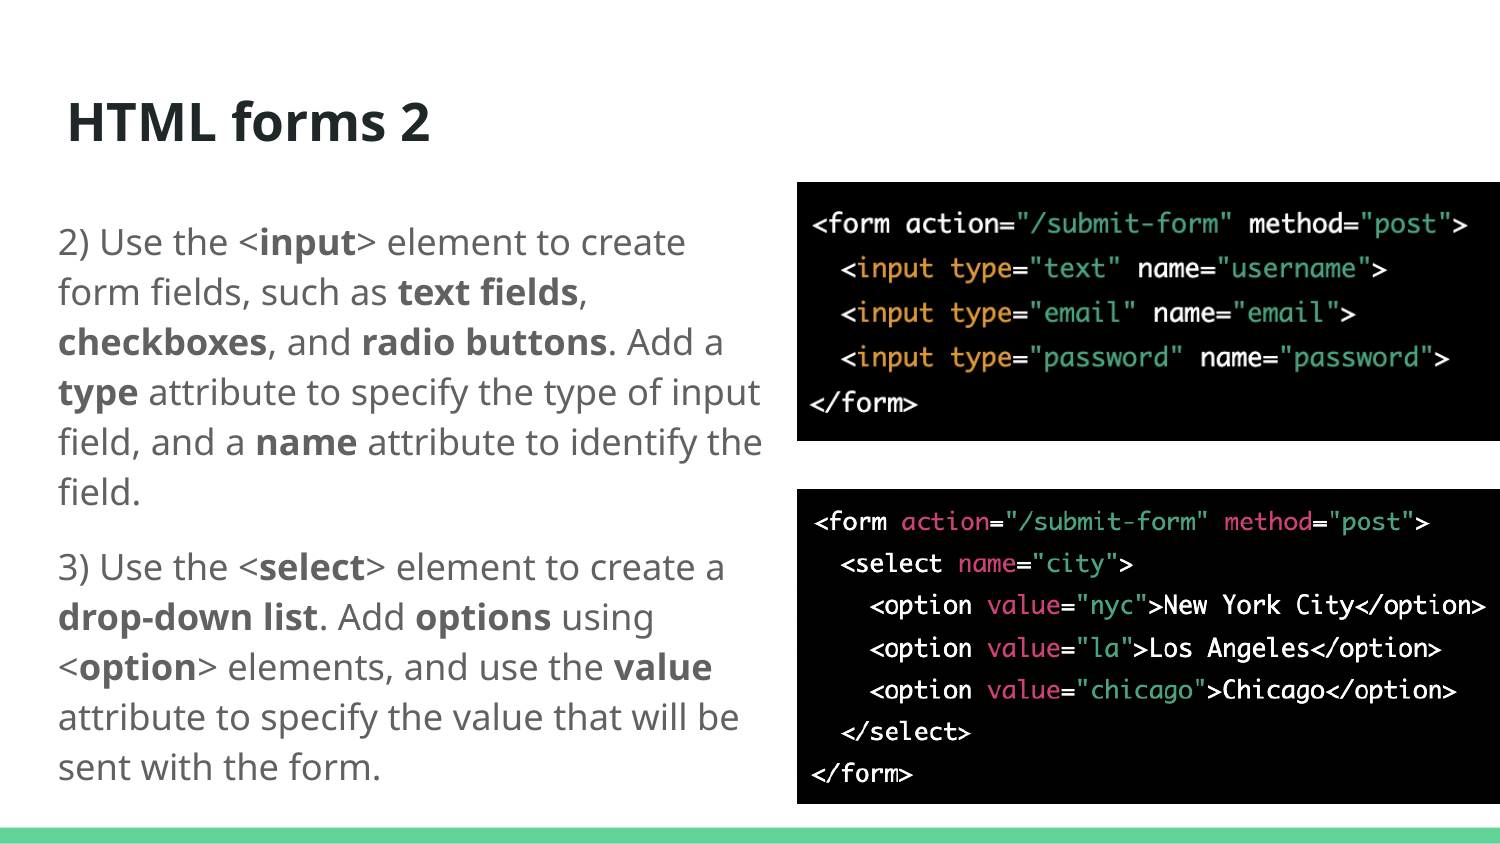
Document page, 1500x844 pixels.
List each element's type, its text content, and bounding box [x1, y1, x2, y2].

picture [796, 489, 1500, 805]
title HTML forms 2 [51, 72, 1449, 167]
picture [796, 182, 1500, 441]
list 2) Use the <input> element to create form fields, such as text fields, checkboxes, and radio buttons. Add a type attribute to specify the type of input field, and a name attribute to identify the field. 3) Use the <select> element to create a drop-down list. Add options using <option> elements, and use the value attribute to specify the value that will be sent with the form. [42, 197, 787, 804]
